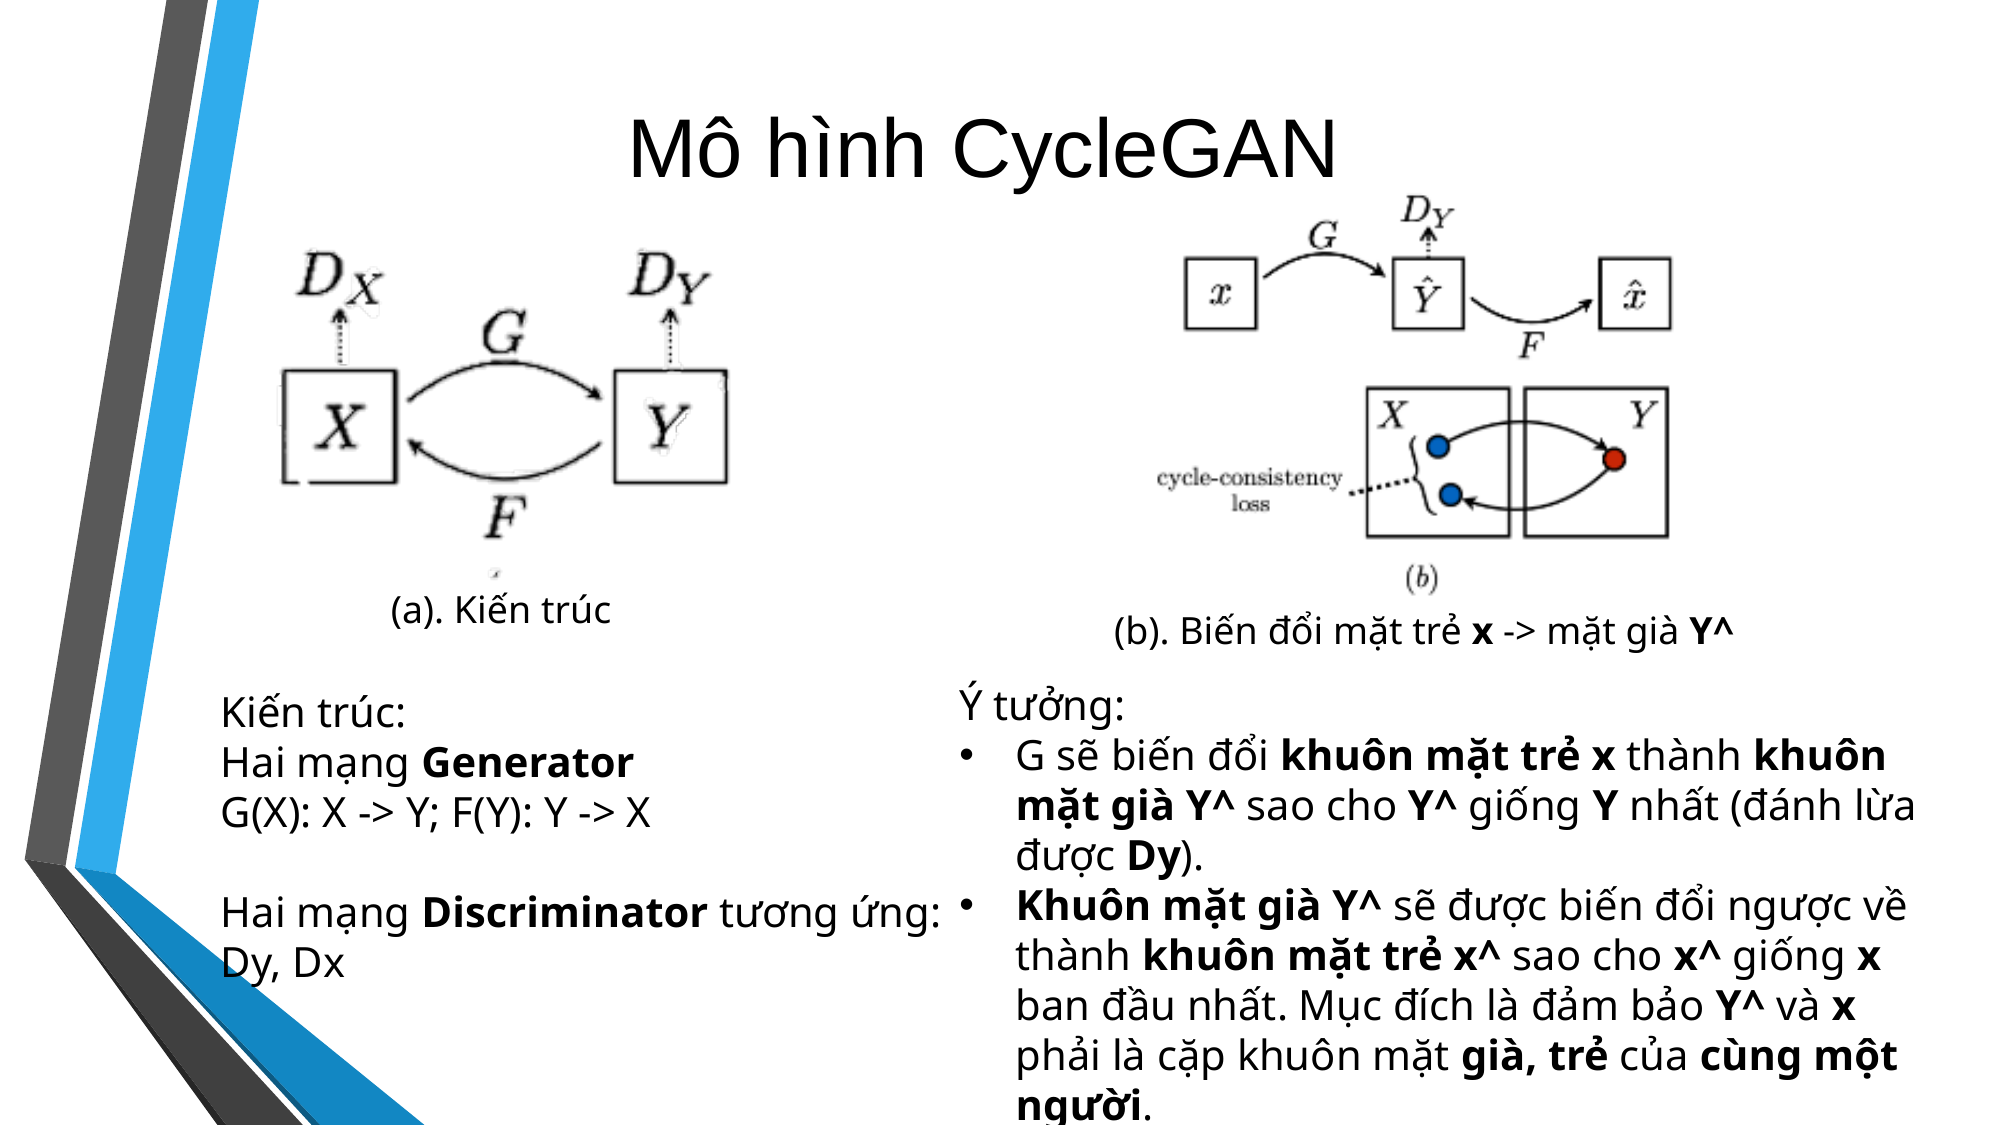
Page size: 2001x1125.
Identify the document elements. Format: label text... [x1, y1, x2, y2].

text_box Ý tưởng: G sẽ biến đổi khuôn mặt trẻ x thành khuôn mặt già Y^ sao cho Y^ giống Y nhất (đánh lừa được Dy). Khuôn mặt già Y^ sẽ được biến đổi ngược về thành khuôn mặt trẻ x^ sao cho x^ giống x ban đầu nhất. Mục đích là đảm bảo Y^ và x phải là cặp khuôn mặt già, trẻ của cùng một người. [944, 671, 1968, 1125]
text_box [249, 111, 753, 640]
text_box (b). Biến đổi mặt trẻ x -> mặt già Y^ [1099, 599, 1750, 660]
picture [1149, 140, 1700, 611]
text_box Kiến trúc: Hai mạng Generator G(X): X -> Y; F(Y): Y -> X Hai mạng Discriminator tương ứng: Dy, Dx [205, 678, 944, 994]
title Mô hình CycleGAN [161, 0, 1806, 288]
